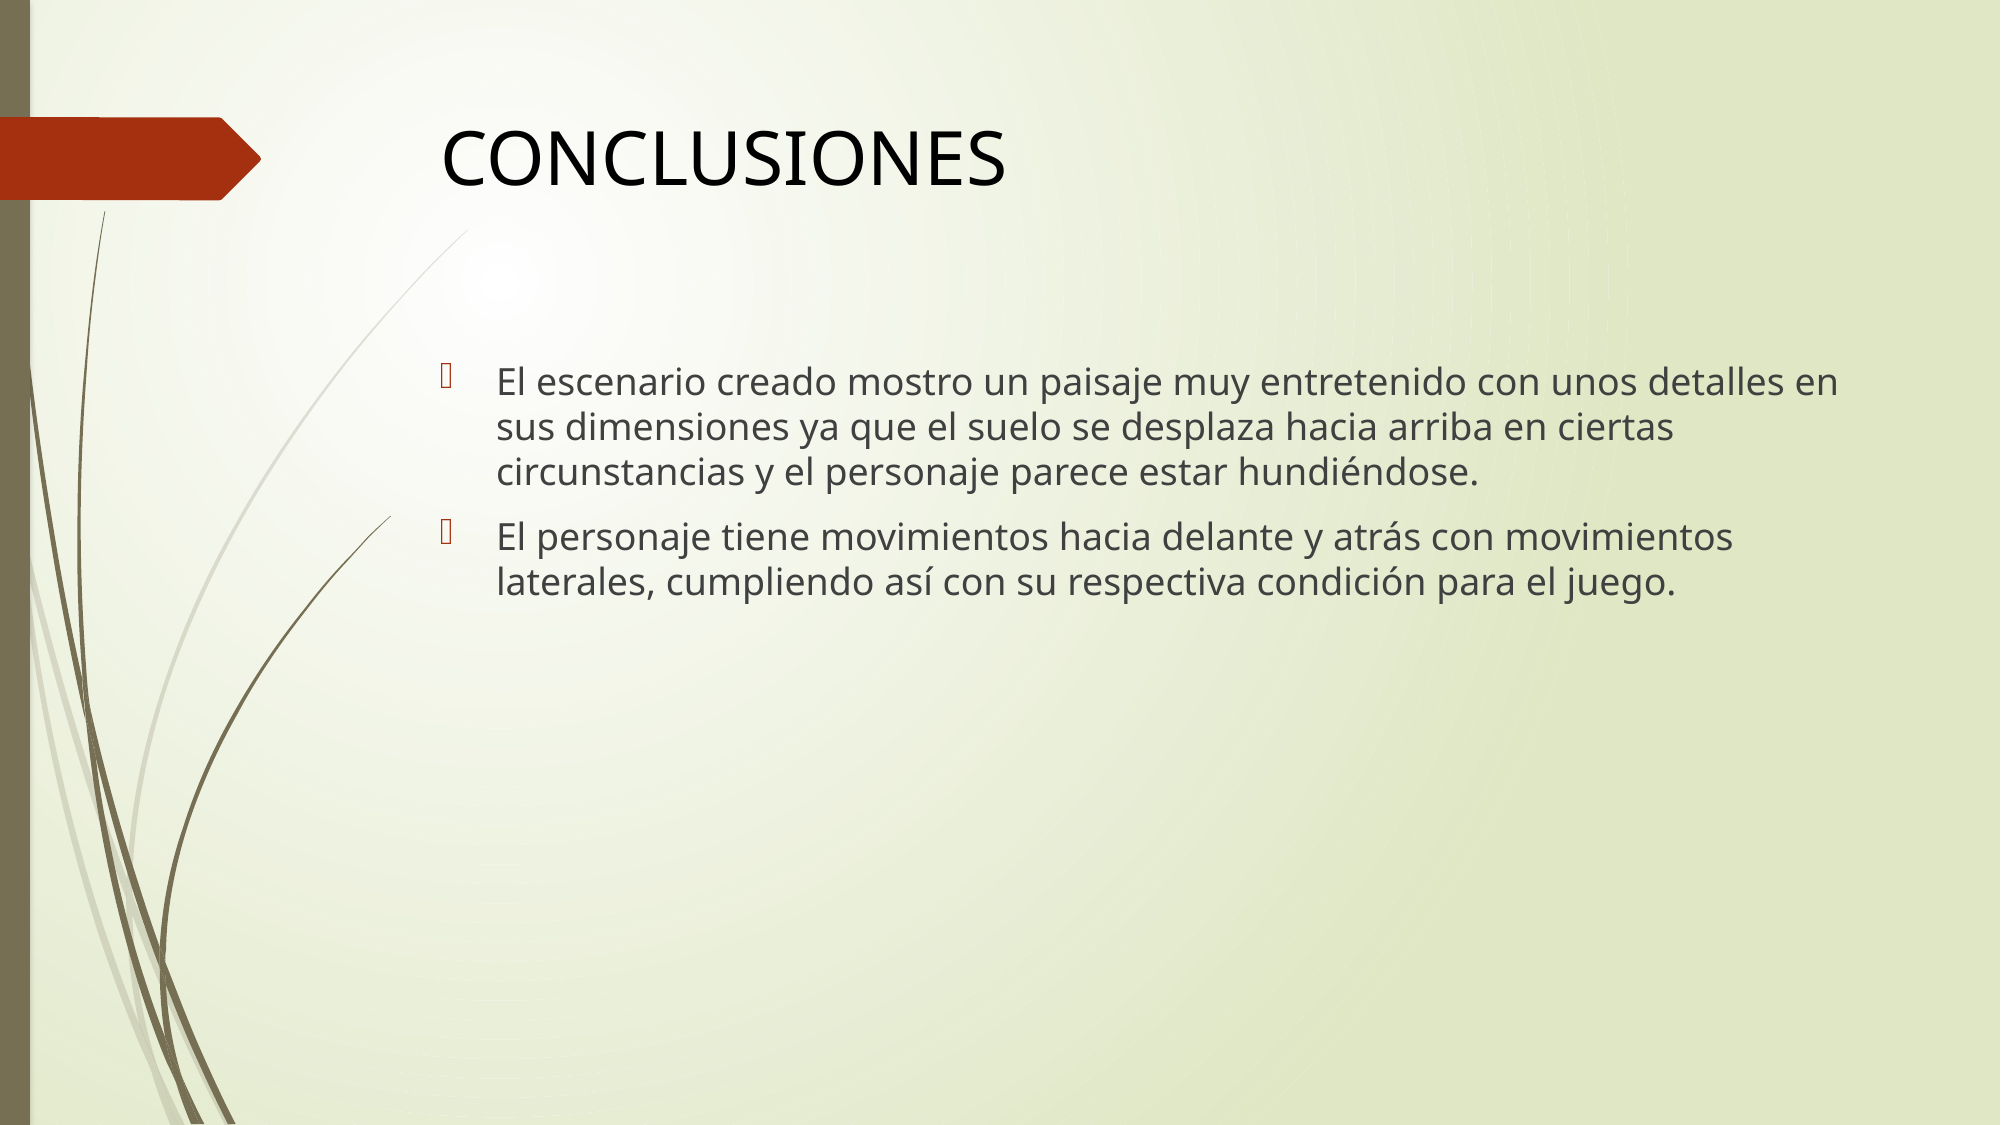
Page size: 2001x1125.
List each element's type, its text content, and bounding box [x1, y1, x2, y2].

title CONCLUSIONES [425, 102, 1888, 313]
list El escenario creado mostro un paisaje muy entretenido con unos detalles en sus dimensiones ya que el suelo se desplaza hacia arriba en ciertas circunstancias y el personaje parece estar hundiéndose. El personaje tiene movimientos hacia delante y atrás con movimientos laterales, cumpliendo así con su respectiva condición para el juego. [424, 350, 1888, 970]
